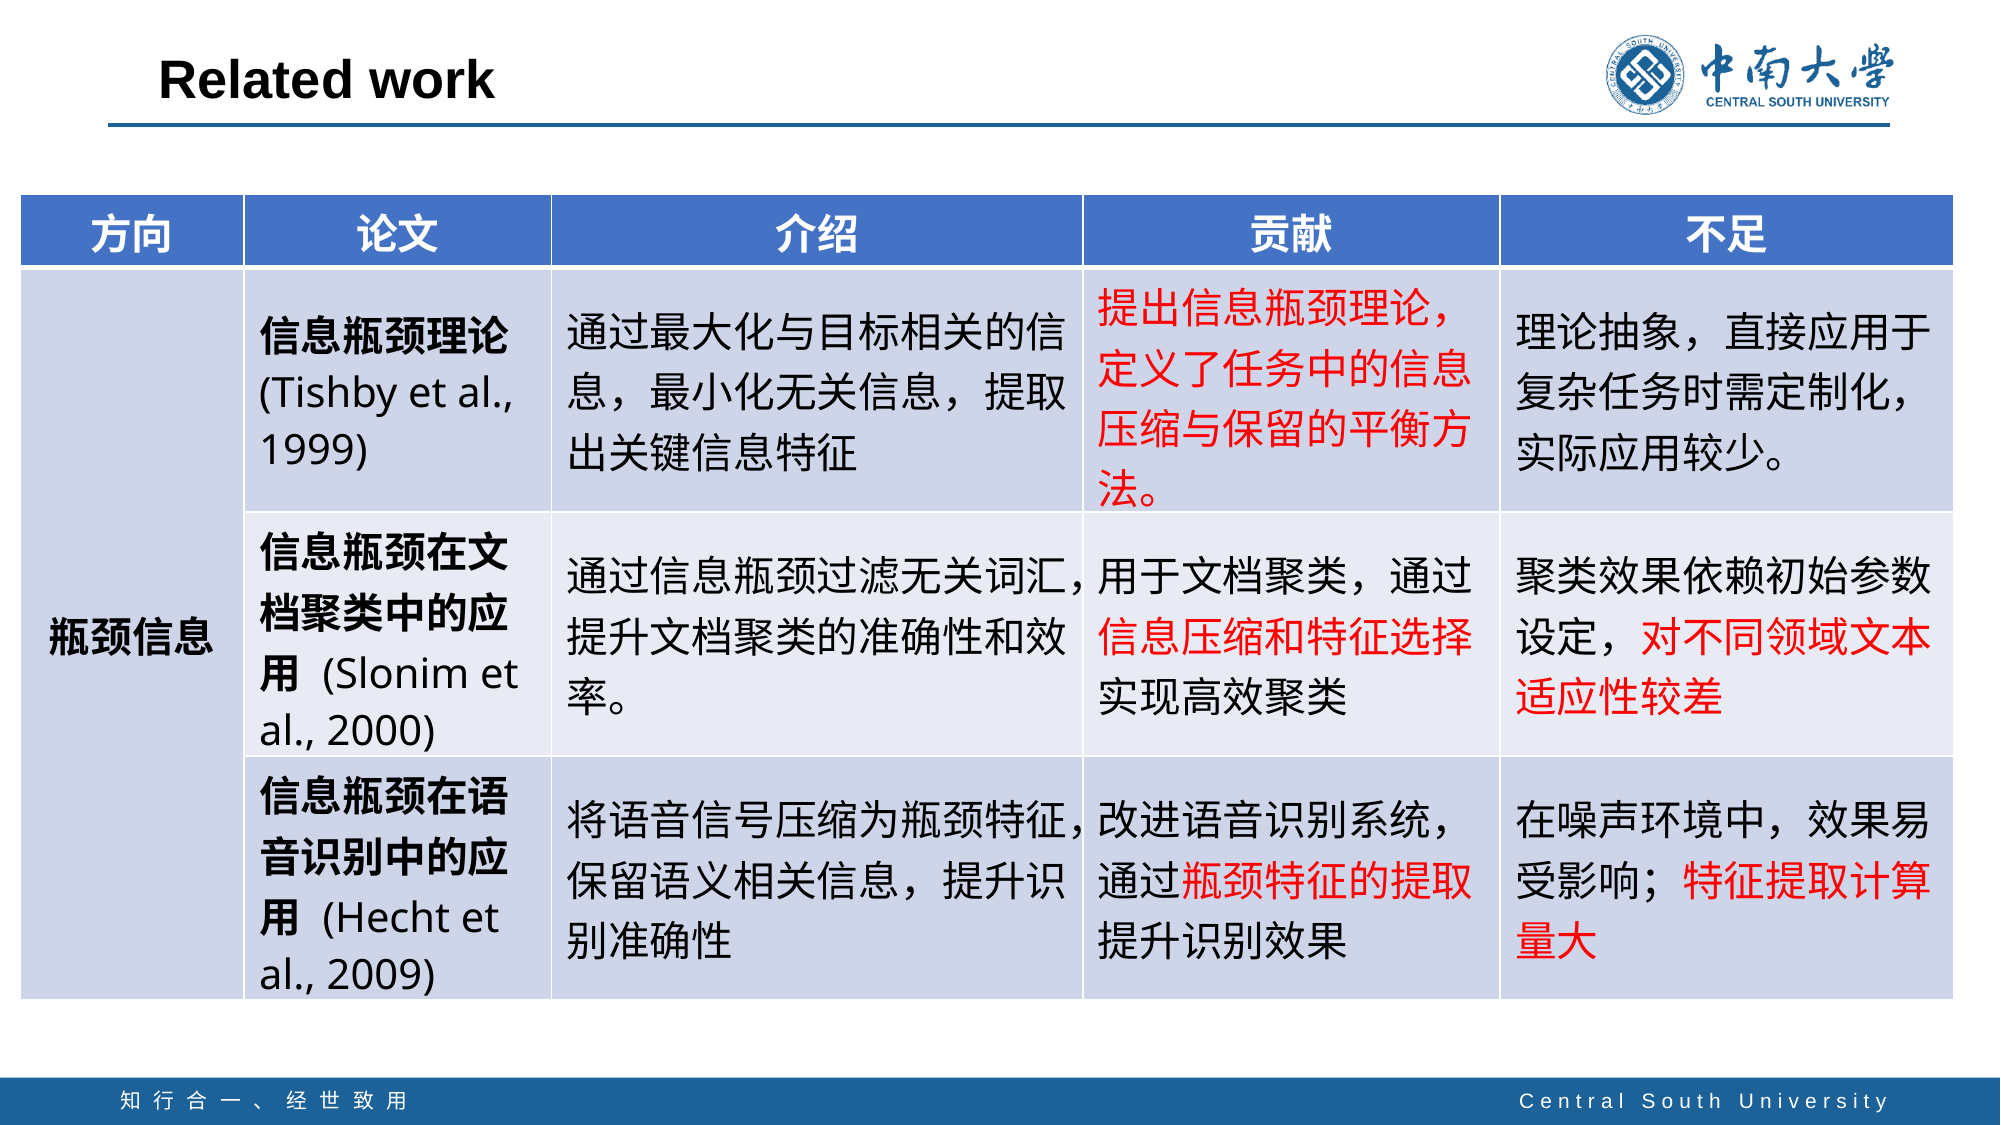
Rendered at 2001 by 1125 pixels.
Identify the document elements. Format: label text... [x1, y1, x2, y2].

table_cell 改进语音识别系统，通过瓶颈特征的提取提升识别效果 [1084, 757, 1499, 999]
table_cell 信息瓶颈在文档聚类中的应用 (Slonim et al., 2000) [245, 513, 551, 755]
table_cell 瓶颈信息 [21, 270, 243, 999]
table_cell 信息瓶颈理论 (Tishby et al., 1999) [245, 270, 551, 511]
table_cell 在噪声环境中，效果易受影响；特征提取计算量大 [1501, 757, 1953, 999]
table_cell 提出信息瓶颈理论，定义了任务中的信息压缩与保留的平衡方法。 [1084, 270, 1499, 511]
table_cell 通过最大化与目标相关的信息，最小化无关信息，提取出关键信息特征 [552, 270, 1082, 511]
text_box [0, 1077, 2000, 1125]
table_cell 信息瓶颈在语音识别中的应用 (Hecht et al., 2009) [245, 757, 551, 999]
text_box Related work [158, 0, 1343, 118]
table_header 贡献 [1084, 195, 1499, 265]
table_header 论文 [245, 195, 551, 265]
table_cell 通过信息瓶颈过滤无关词汇，提升文档聚类的准确性和效率。 [552, 513, 1082, 755]
table_cell 聚类效果依赖初始参数设定，对不同领域文本适应性较差 [1501, 513, 1953, 755]
table_header 方向 [21, 195, 243, 265]
text_box Central South University [1504, 1080, 1902, 1120]
text_box 知行合一、经世致用 [105, 1080, 423, 1120]
table_cell 用于文档聚类，通过信息压缩和特征选择实现高效聚类 [1084, 513, 1499, 755]
table_cell 理论抽象，直接应用于复杂任务时需定制化，实际应用较少。 [1501, 270, 1953, 511]
table_header 介绍 [552, 195, 1082, 265]
picture [1595, 28, 1907, 121]
table_cell 将语音信号压缩为瓶颈特征，保留语义相关信息，提升识别准确性 [552, 757, 1082, 999]
table_header 不足 [1501, 195, 1953, 265]
